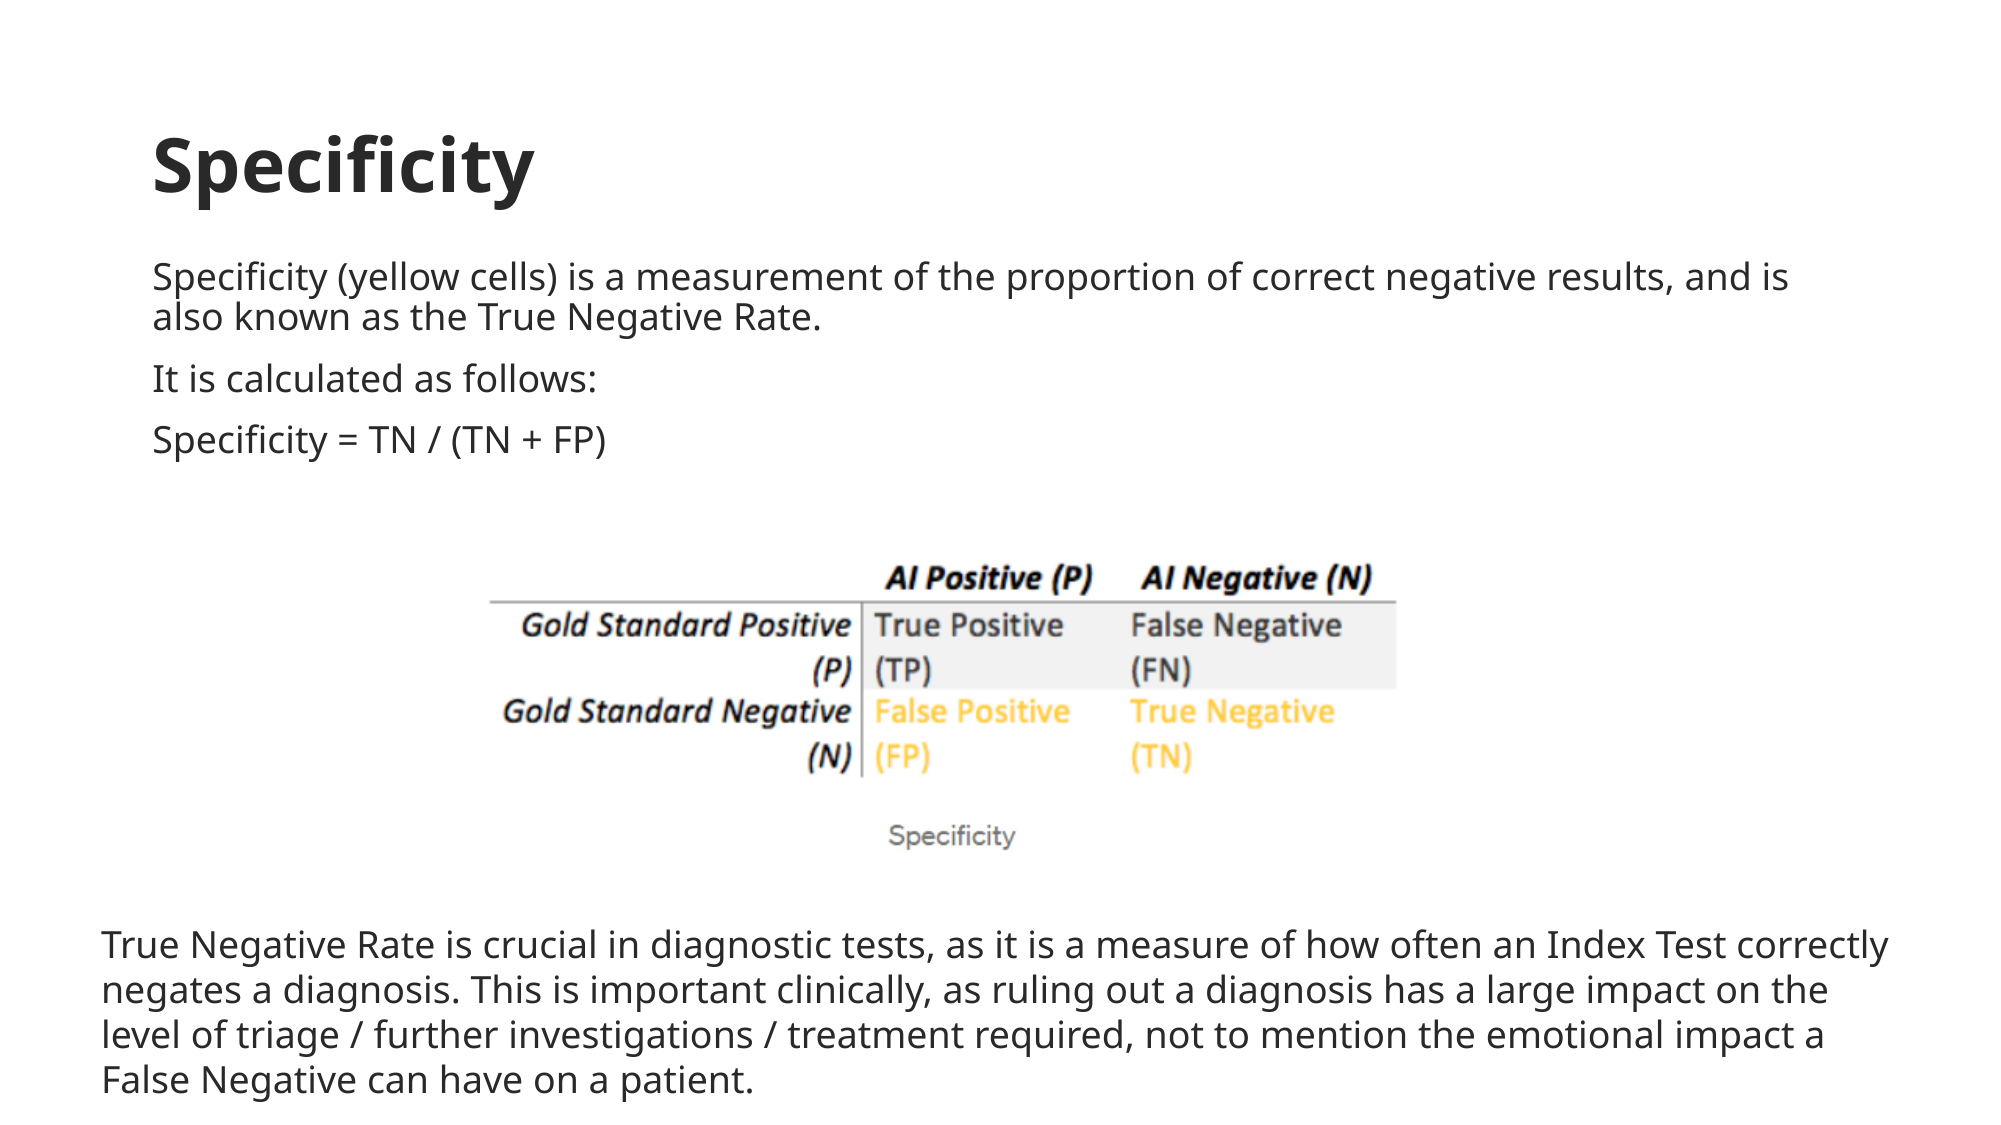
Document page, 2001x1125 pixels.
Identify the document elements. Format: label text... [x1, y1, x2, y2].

title Specificity [137, 59, 1863, 250]
text_box True Negative Rate is crucial in diagnostic tests, as it is a measure of how often an Index Test correctly negates a diagnosis. This is important clinically, as ruling out a diagnosis has a large impact on the level of triage / further investigations / treatment required, not to mention the emotional impact a False Negative can have on a patient. [86, 913, 1914, 1109]
picture [453, 505, 1440, 891]
list Specificity (yellow cells) is a measurement of the proportion of correct negative results, and is also known as the True Negative Rate. It is calculated as follows: Specificity = TN / (TN + FP) [137, 250, 1863, 563]
